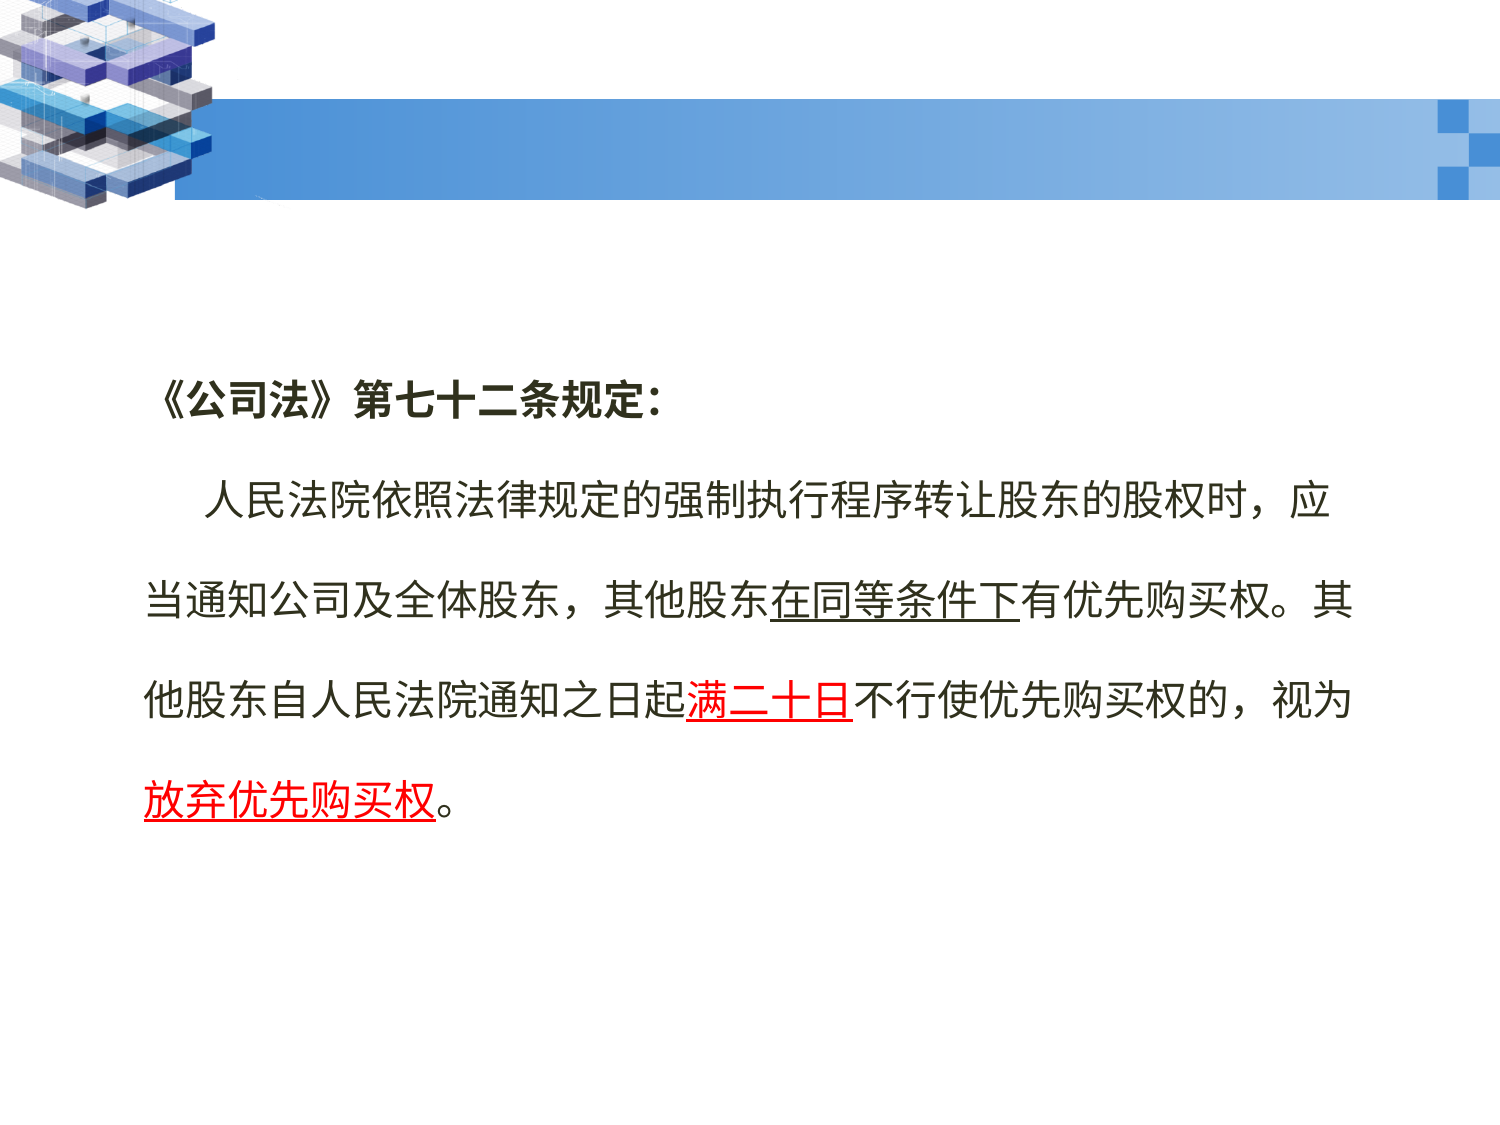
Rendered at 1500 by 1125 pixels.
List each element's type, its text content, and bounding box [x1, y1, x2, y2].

picture [0, 0, 325, 223]
text_box 《公司法》第七十二条规定： 人民法院依照法律规定的强制执行程序转让股东的股权时，应当通知公司及全体股东，其他股东在同等条件下有优先购买权。其他股东自人民法院通知之日起满二十日不行使优先购买权的，视为放弃优先购买权。 [128, 316, 1383, 832]
